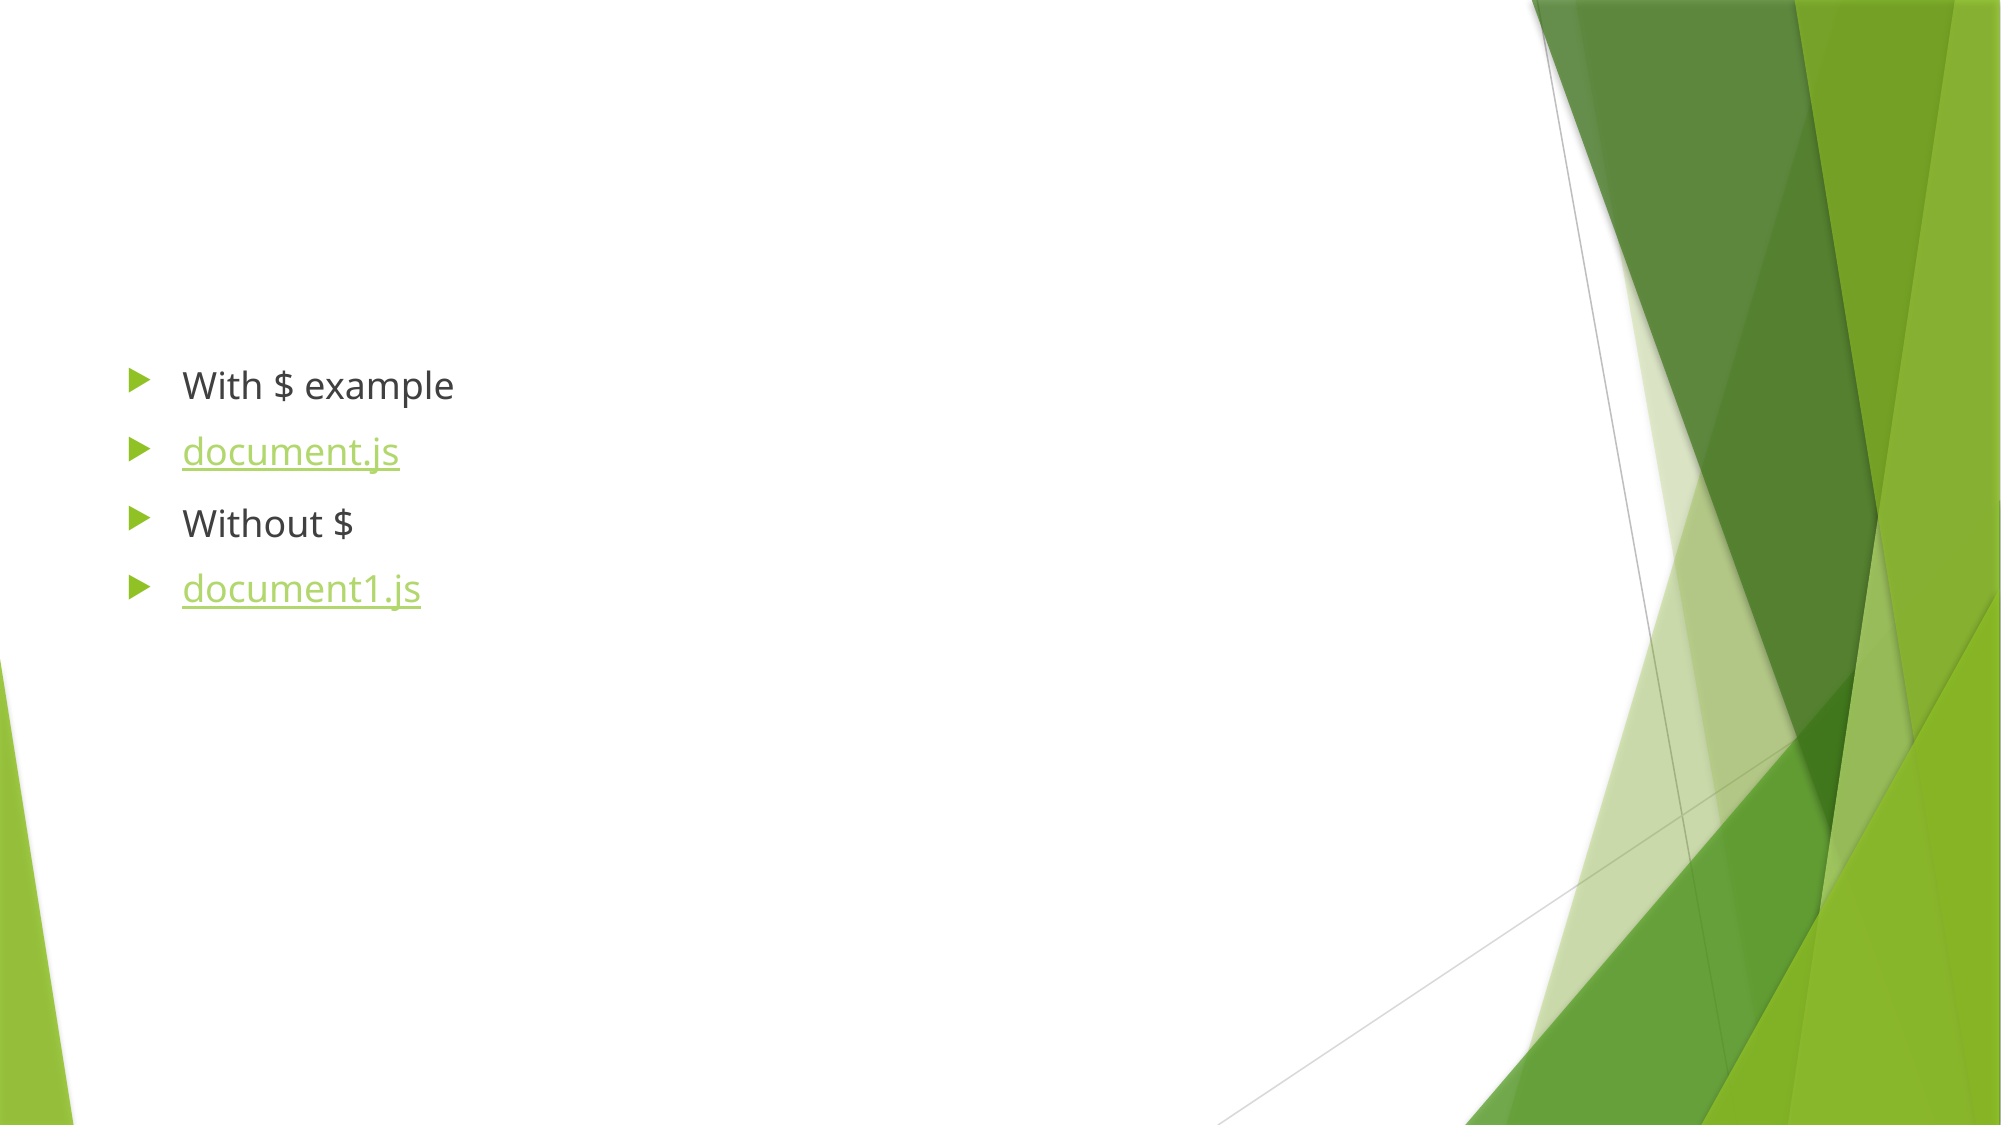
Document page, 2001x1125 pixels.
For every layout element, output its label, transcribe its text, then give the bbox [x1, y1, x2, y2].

list With $ example document.js Without $ document1.js [111, 354, 1522, 992]
